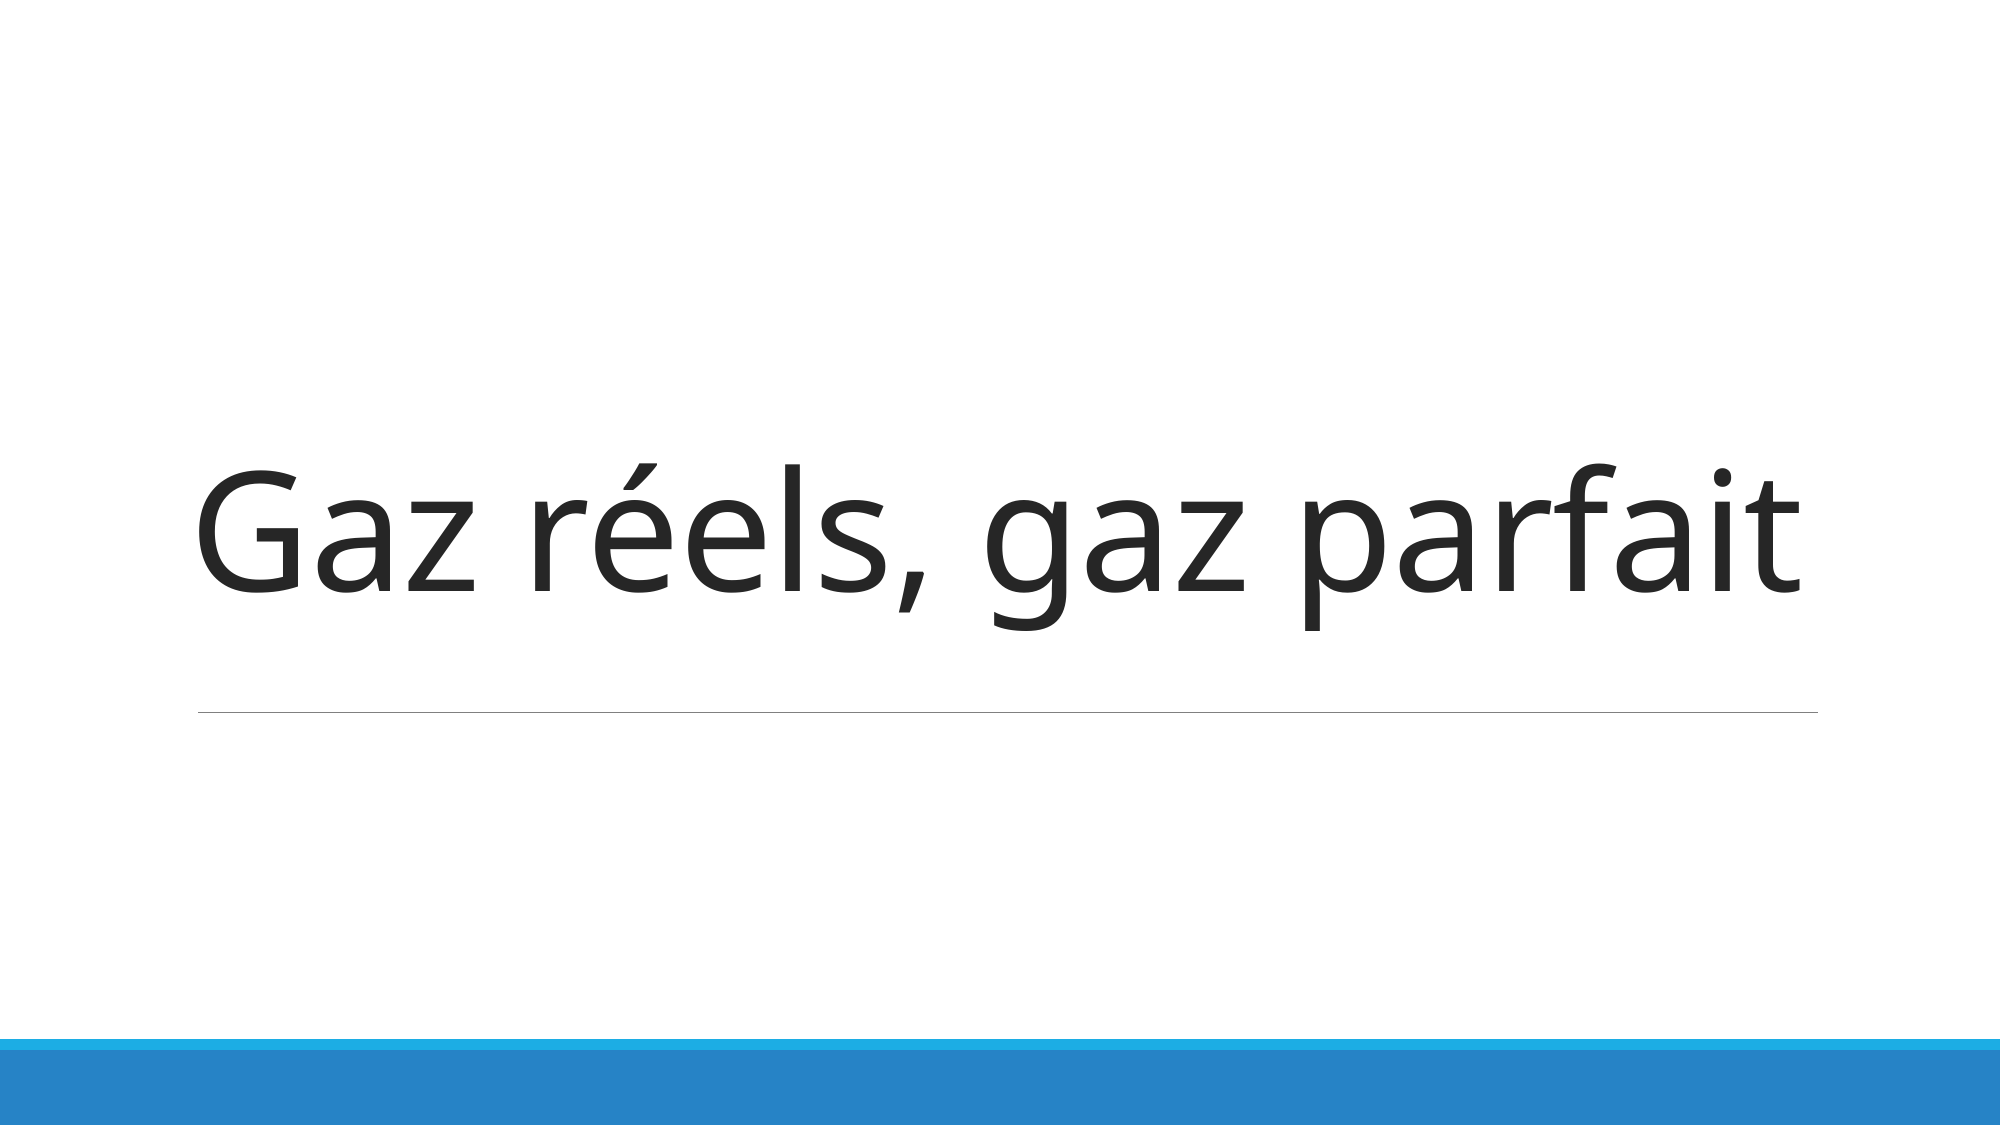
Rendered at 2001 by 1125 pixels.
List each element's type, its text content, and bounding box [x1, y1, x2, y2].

title Gaz réels, gaz parfait [174, 366, 1825, 634]
